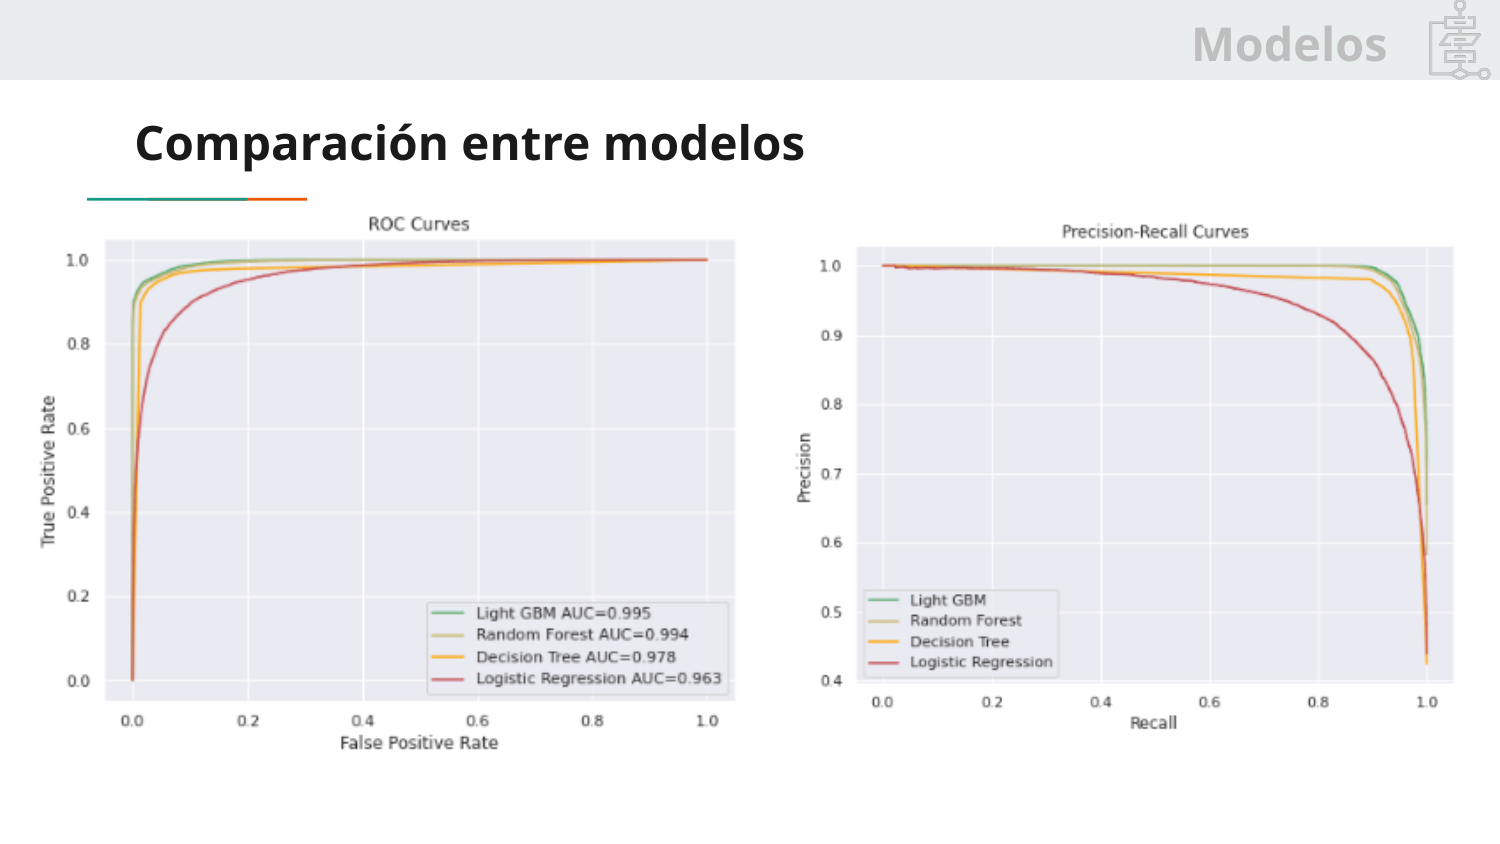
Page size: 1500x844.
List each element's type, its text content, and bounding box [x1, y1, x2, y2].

picture [774, 210, 1476, 751]
title Comparación entre modelos [119, 98, 1381, 186]
picture [0, 210, 772, 776]
picture [1420, 0, 1500, 80]
title Modelos [1173, 0, 1406, 80]
